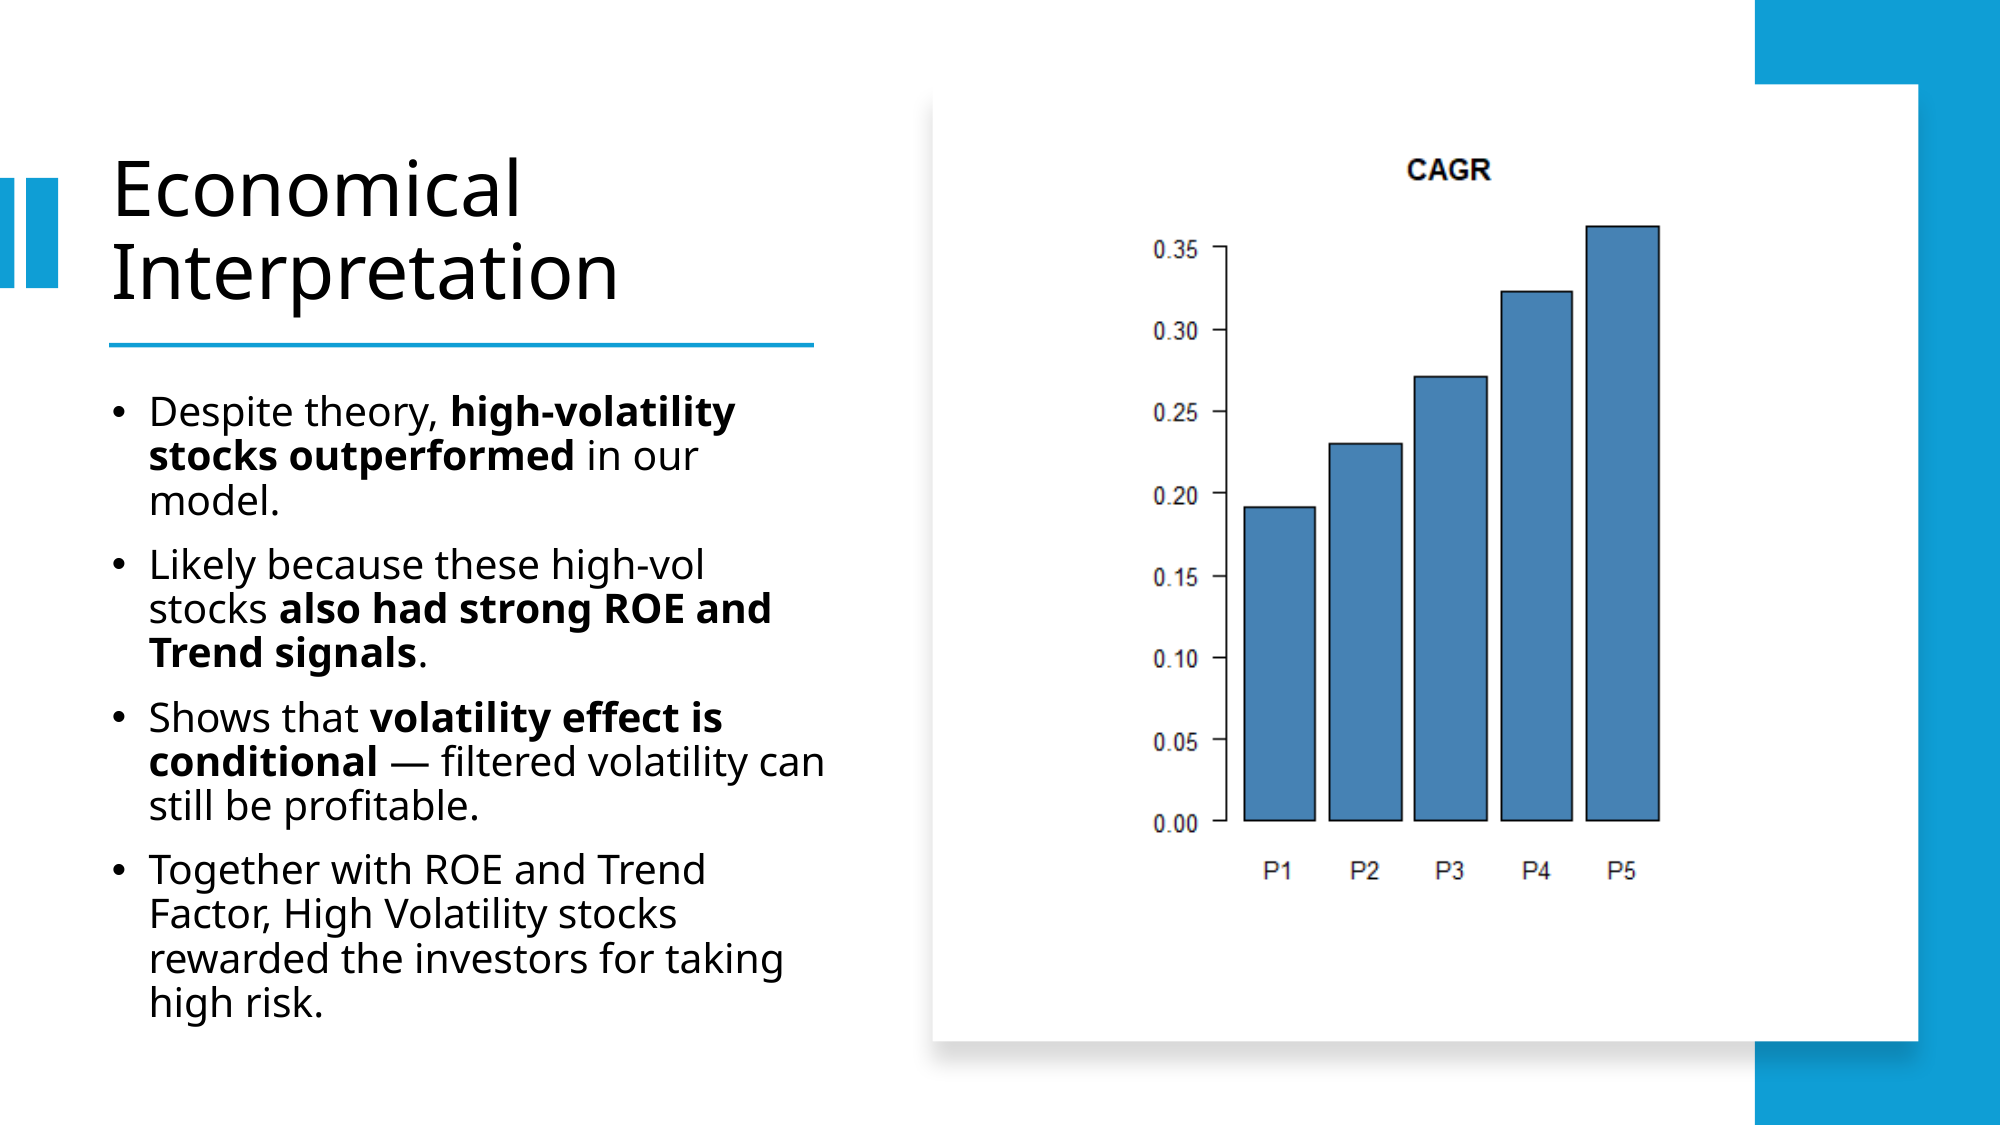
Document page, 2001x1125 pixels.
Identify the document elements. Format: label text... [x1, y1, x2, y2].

text_box [107, 341, 816, 349]
list Despite theory, high-volatility stocks outperformed in our model. Likely because these high-vol stocks also had strong ROE and Trend signals. Shows that volatility effect is conditional — filtered volatility can still be profitable. Together with ROE and Trend Factor, High Volatility stocks rewarded the investors for taking high risk. [96, 382, 845, 1036]
title Economical Interpretation [96, 140, 845, 326]
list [1110, 116, 1757, 976]
text_box [931, 83, 1920, 1043]
text_box [0, 0, 1753, 1125]
text_box [1753, 0, 2000, 1125]
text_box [0, 177, 59, 289]
